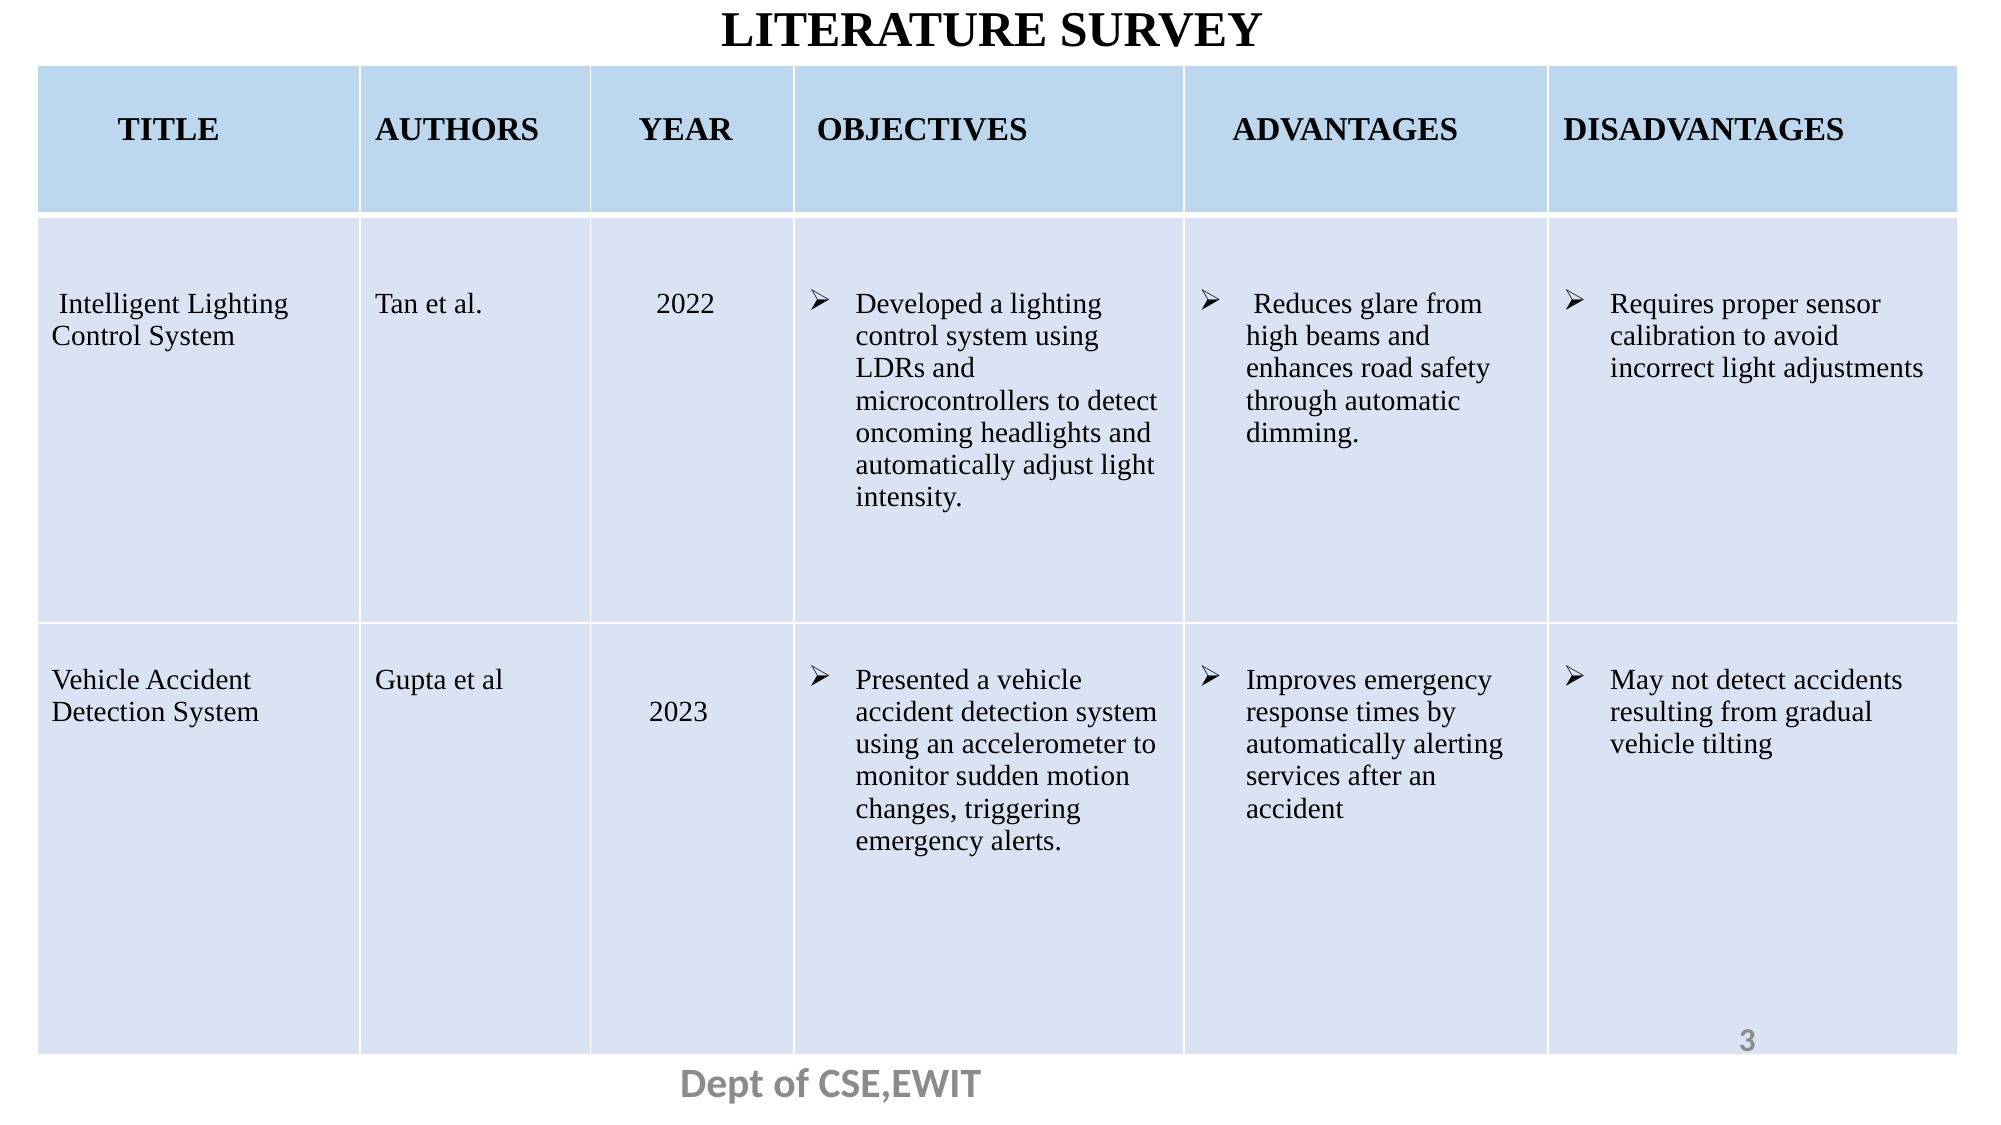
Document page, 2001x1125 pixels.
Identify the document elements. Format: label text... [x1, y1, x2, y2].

table_cell Intelligent Lighting Control System [38, 218, 359, 622]
table_header ADVANTAGES [1185, 93, 1547, 212]
table_header YEAR [591, 93, 793, 212]
table_cell Improves emergency response times by automatically alerting services after an accident [1185, 624, 1547, 1052]
table_cell May not detect accidents resulting from gradual vehicle tilting [1549, 624, 1957, 1054]
table_cell Requires proper sensor calibration to avoid incorrect light adjustments [1549, 218, 1957, 622]
text_box Dept of CSE,EWIT [137, 1052, 1724, 1110]
table_cell Tan et al. [361, 218, 590, 622]
table_cell Vehicle Accident Detection System [38, 624, 359, 1054]
table_cell Gupta et al [361, 624, 590, 1052]
table_header DISADVANTAGES [1549, 66, 1957, 212]
footer 3 [1723, 1020, 1863, 1110]
table_cell 2023 [591, 624, 793, 1052]
table_header AUTHORS [361, 93, 590, 212]
table_header TITLE [38, 66, 359, 212]
table_cell Presented a vehicle accident detection system using an accelerometer to monitor sudden motion changes, triggering emergency alerts. [795, 624, 1183, 1052]
table_cell 2022 [591, 218, 793, 622]
table_cell Developed a lighting control system using LDRs and microcontrollers to detect oncoming headlights and automatically adjust light intensity. [795, 218, 1183, 622]
table_header OBJECTIVES [795, 93, 1183, 212]
table_cell Reduces glare from high beams and enhances road safety through automatic dimming. [1185, 218, 1547, 622]
title LITERATURE SURVEY [206, 0, 1932, 93]
